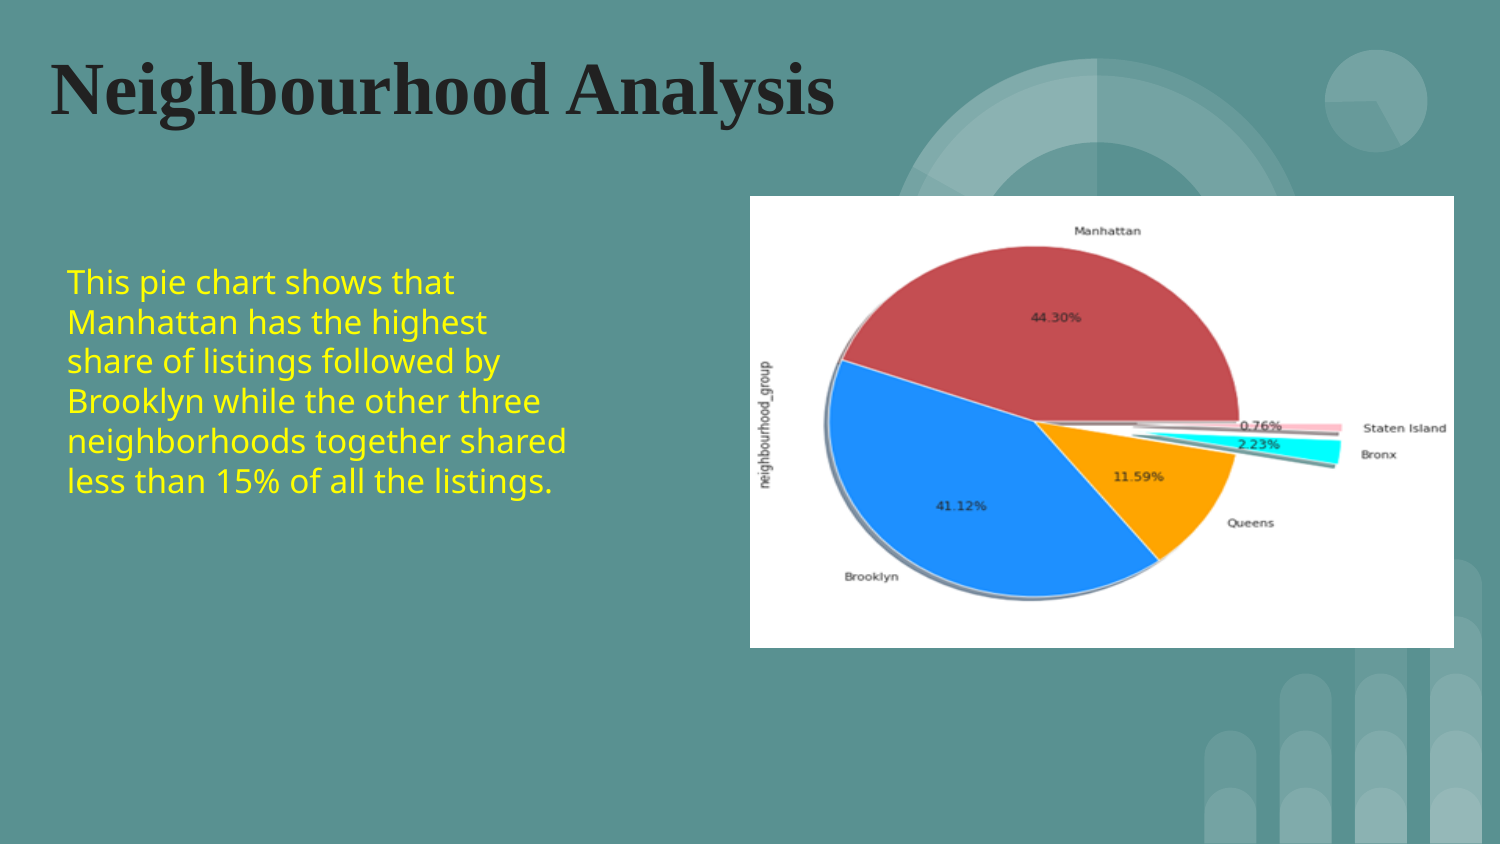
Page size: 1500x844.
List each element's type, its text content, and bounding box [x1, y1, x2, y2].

subtitle This pie chart shows that Manhattan has the highest share of listings followed by Brooklyn while the other three neighborhoods together shared less than 15% of all the listings. [51, 246, 584, 537]
picture [749, 195, 1454, 648]
title Neighbourhood Analysis [35, 37, 903, 133]
